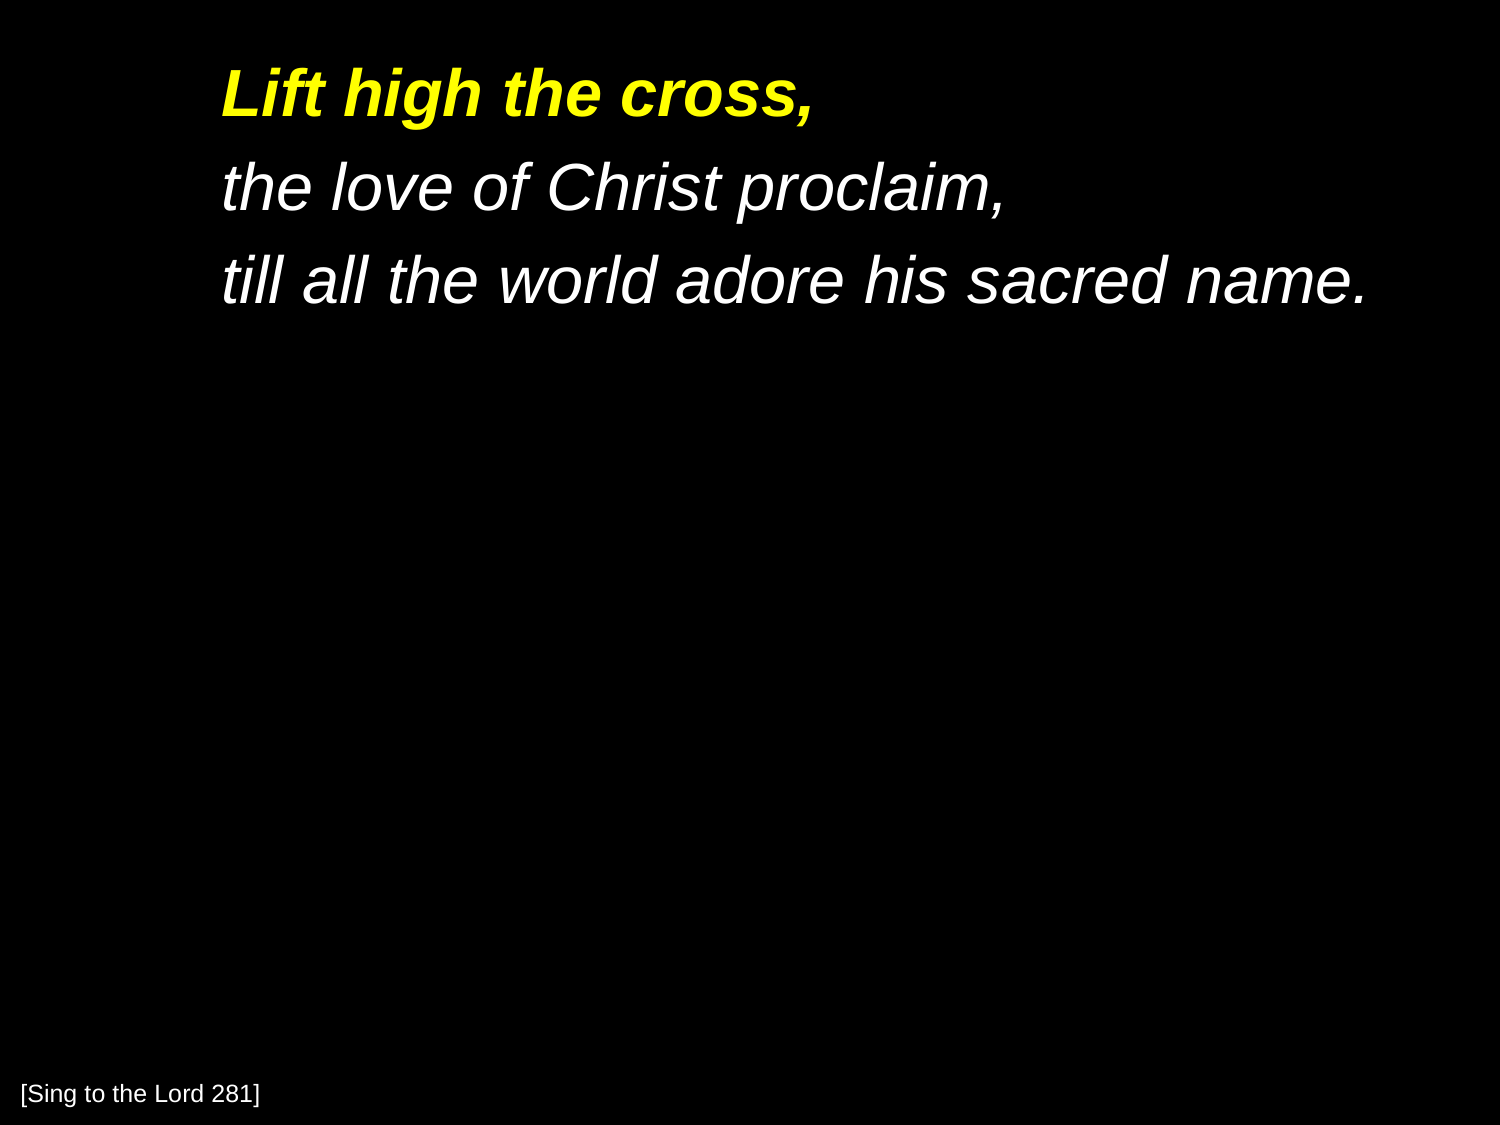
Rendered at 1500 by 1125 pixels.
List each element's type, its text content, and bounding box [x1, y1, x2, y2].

list Lift high the cross, the love of Christ proclaim, till all the world adore his sacred name. [0, 42, 1500, 1047]
text_box [Sing to the Lord 281] [5, 1070, 526, 1115]
